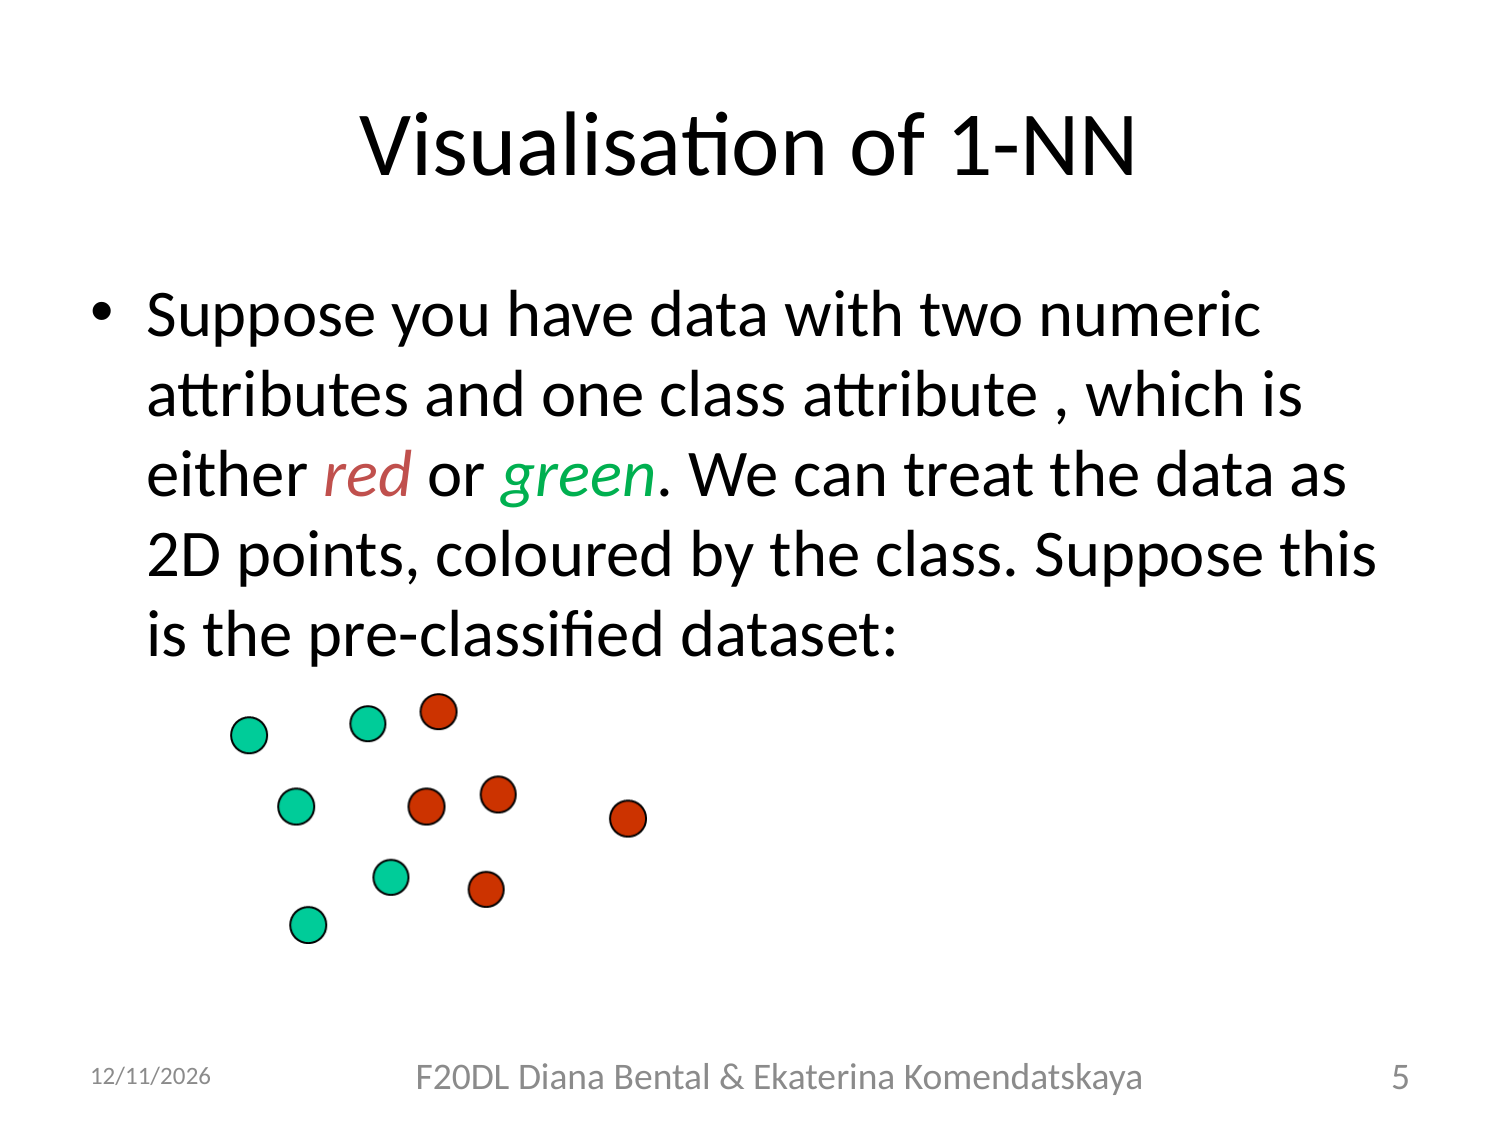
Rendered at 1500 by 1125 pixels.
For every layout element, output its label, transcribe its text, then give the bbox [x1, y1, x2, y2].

title Visualisation of 1-NN [75, 45, 1425, 233]
picture [229, 693, 647, 944]
slide_number 5 [1316, 1046, 1425, 1103]
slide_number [75, 1042, 254, 1106]
list Suppose you have data with two numeric attributes and one class attribute , which is either red or green. We can treat the data as 2D points, coloured by the class. Suppose this is the pre-classified dataset: [75, 262, 1425, 1005]
footer F20DL Diana Bental & Ekaterina Komendatskaya [278, 1046, 1282, 1103]
